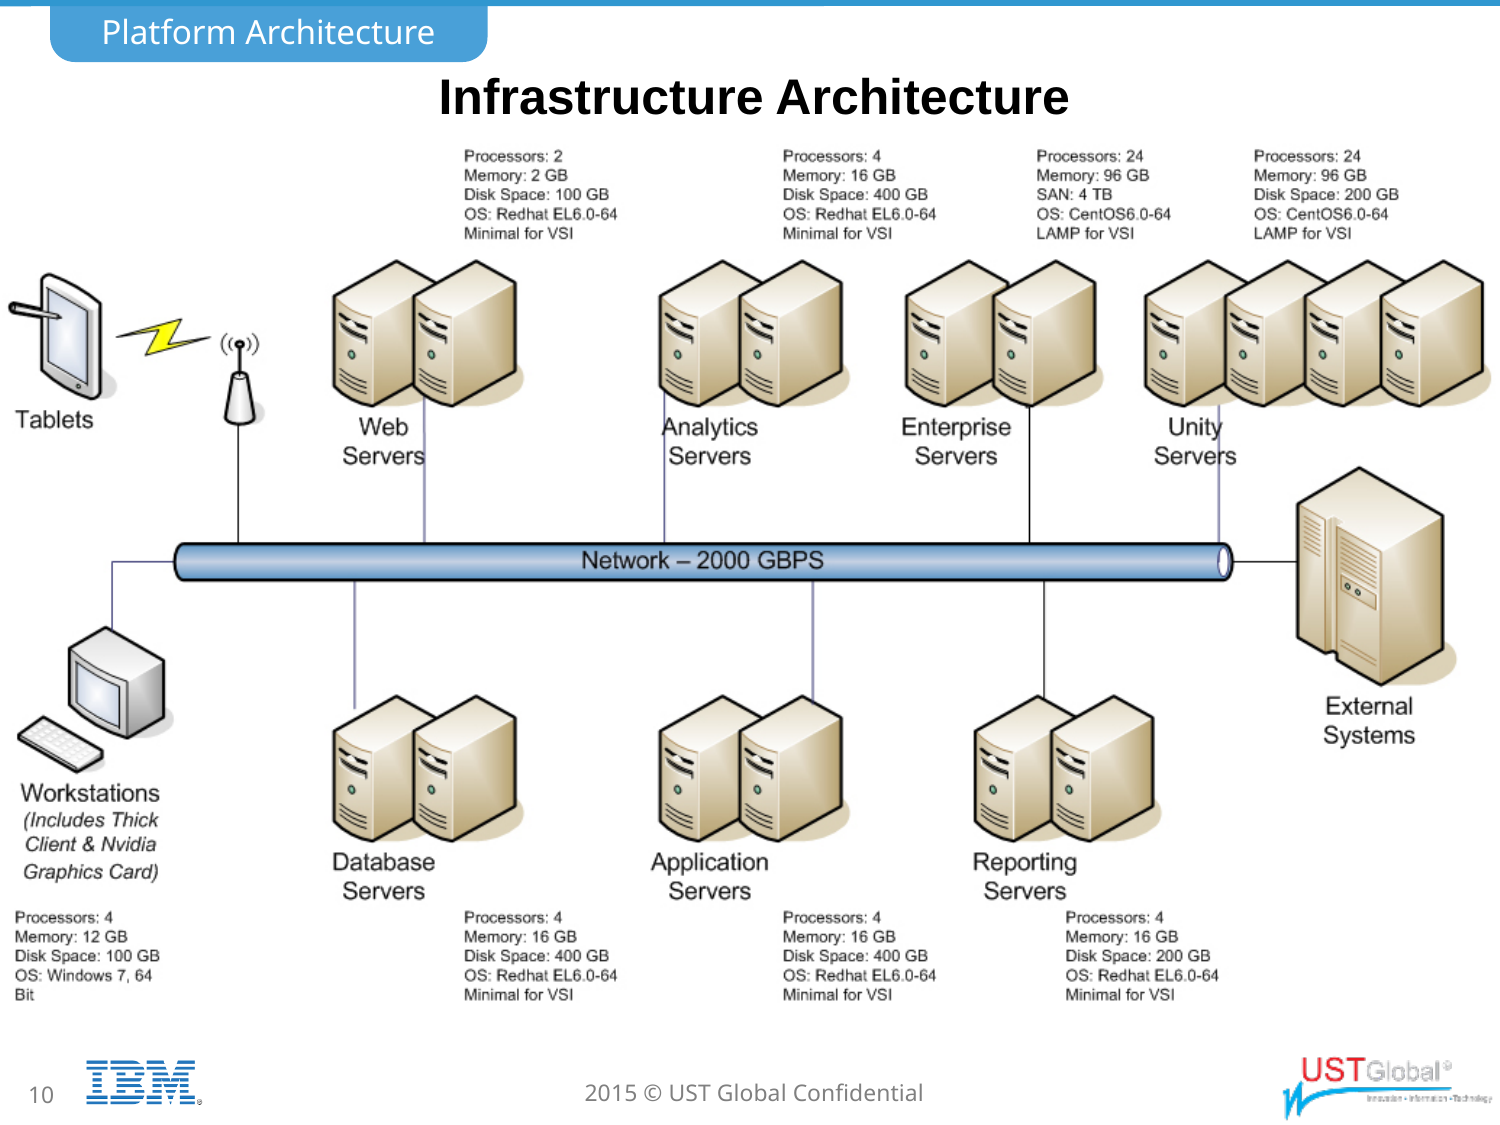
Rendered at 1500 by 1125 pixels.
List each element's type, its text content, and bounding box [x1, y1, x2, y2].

list Platform Architecture [50, 0, 488, 63]
picture [0, 131, 1500, 1021]
picture [1274, 1047, 1500, 1125]
slide_number 10 [13, 1081, 70, 1112]
title Infrastructure Architecture [62, 51, 1447, 130]
picture [80, 1054, 206, 1115]
